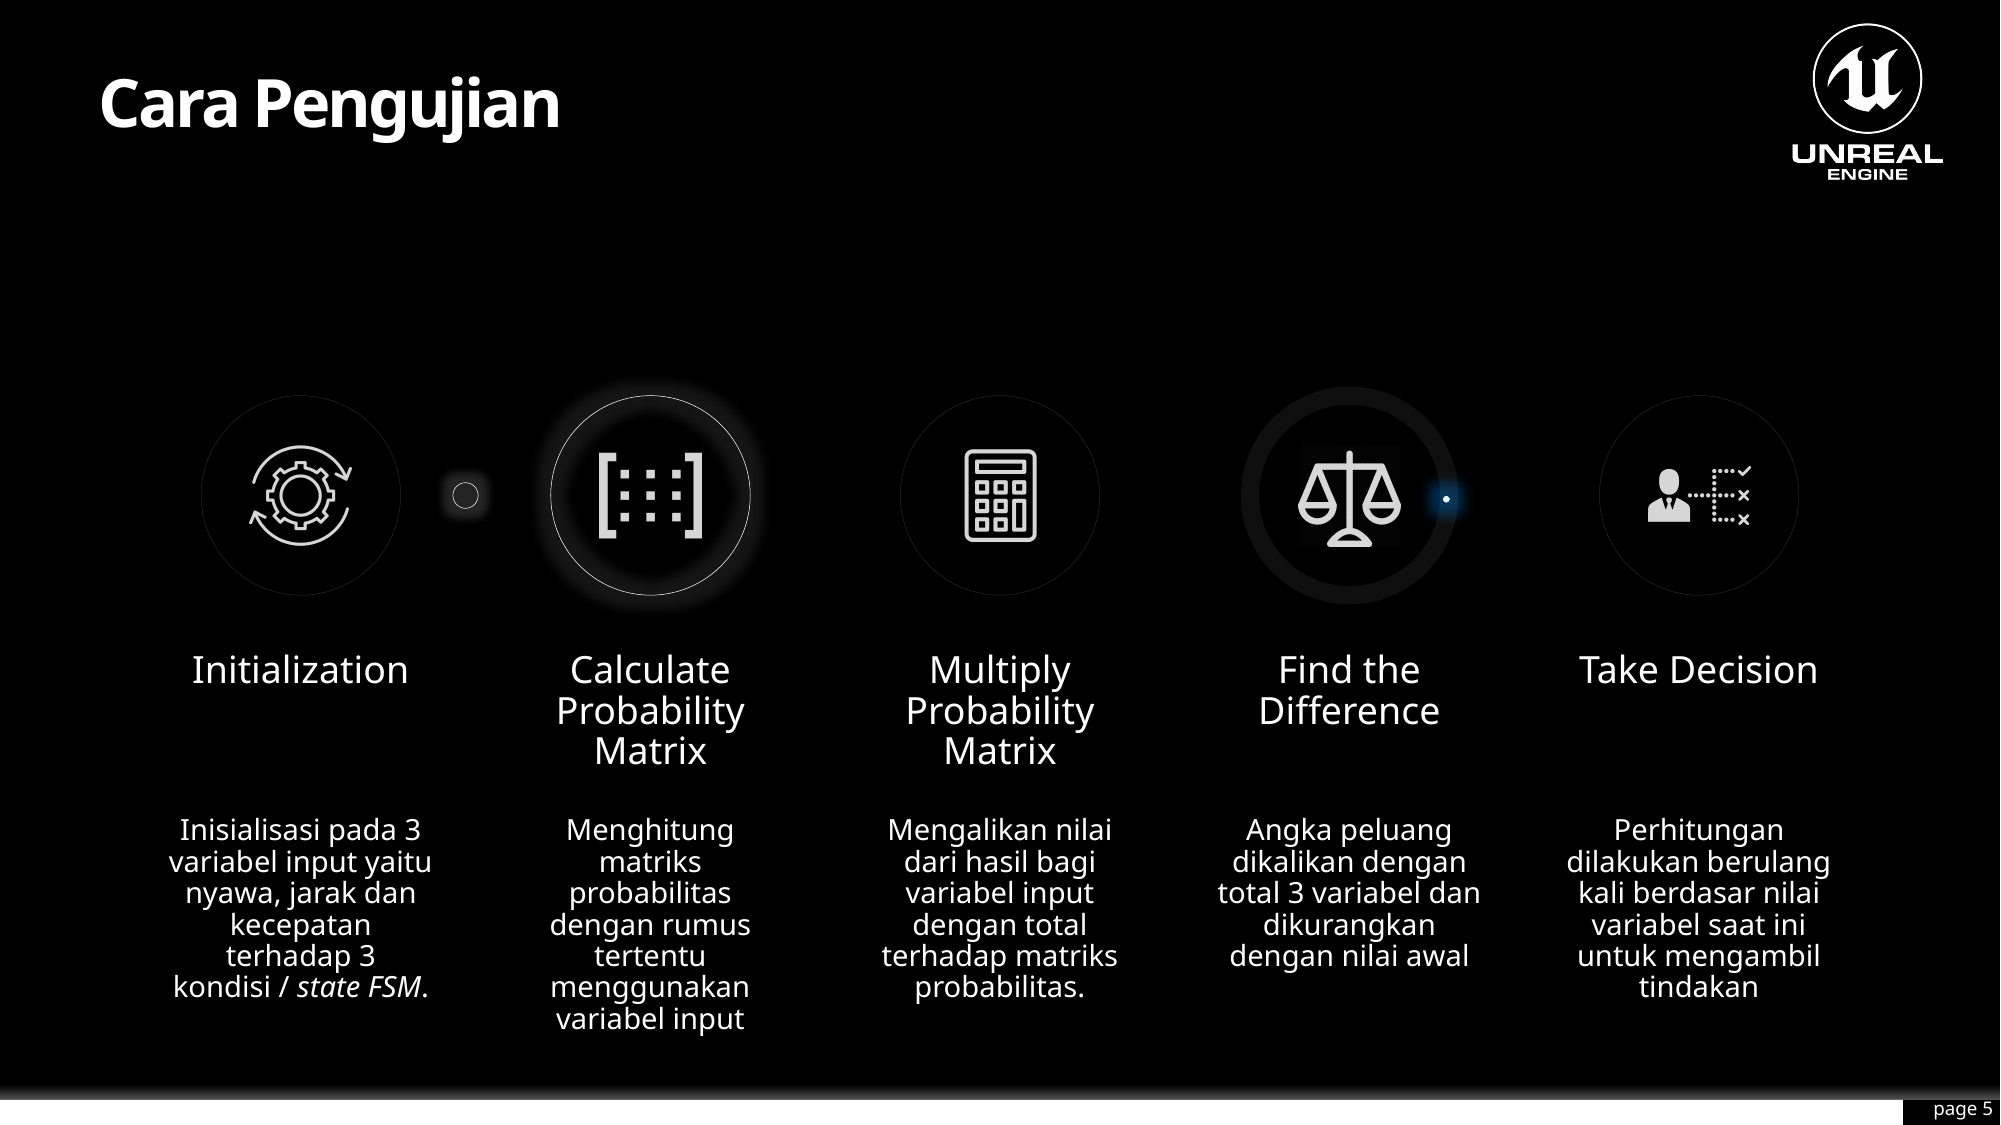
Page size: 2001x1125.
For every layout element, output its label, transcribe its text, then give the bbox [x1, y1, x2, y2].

picture [1648, 466, 1751, 525]
list Perhitungan dilakukan berulang kali berdasar nilai variabel saat ini untuk mengambil tindakan [1566, 815, 1832, 982]
title Cara Pengujian [98, 70, 1735, 142]
picture [1298, 444, 1401, 547]
list Inisialisasi pada 3 variabel input yaitu nyawa, jarak dan kecepatan terhadap 3 kondisi / state FSM. [168, 815, 434, 982]
picture [949, 444, 1052, 547]
list Find the Difference [1216, 651, 1483, 711]
picture [249, 444, 352, 547]
list Multiply Probability Matrix [867, 651, 1133, 711]
list Initialization [168, 651, 434, 711]
list Menghitung matriks probabilitas dengan rumus tertentu menggunakan variabel input [517, 815, 784, 982]
list Mengalikan nilai dari hasil bagi variabel input dengan total terhadap matriks probabilitas. [867, 815, 1133, 982]
text_box [1718, 0, 2000, 131]
list Angka peluang dikalikan dengan total 3 variabel dan dikurangkan dengan nilai awal [1216, 815, 1483, 982]
slide_number page 5 [1903, 1096, 1994, 1123]
list Calculate Probability Matrix [517, 651, 784, 711]
picture [599, 444, 702, 547]
picture [1780, 2, 1955, 201]
list Take Decision [1566, 651, 1832, 711]
